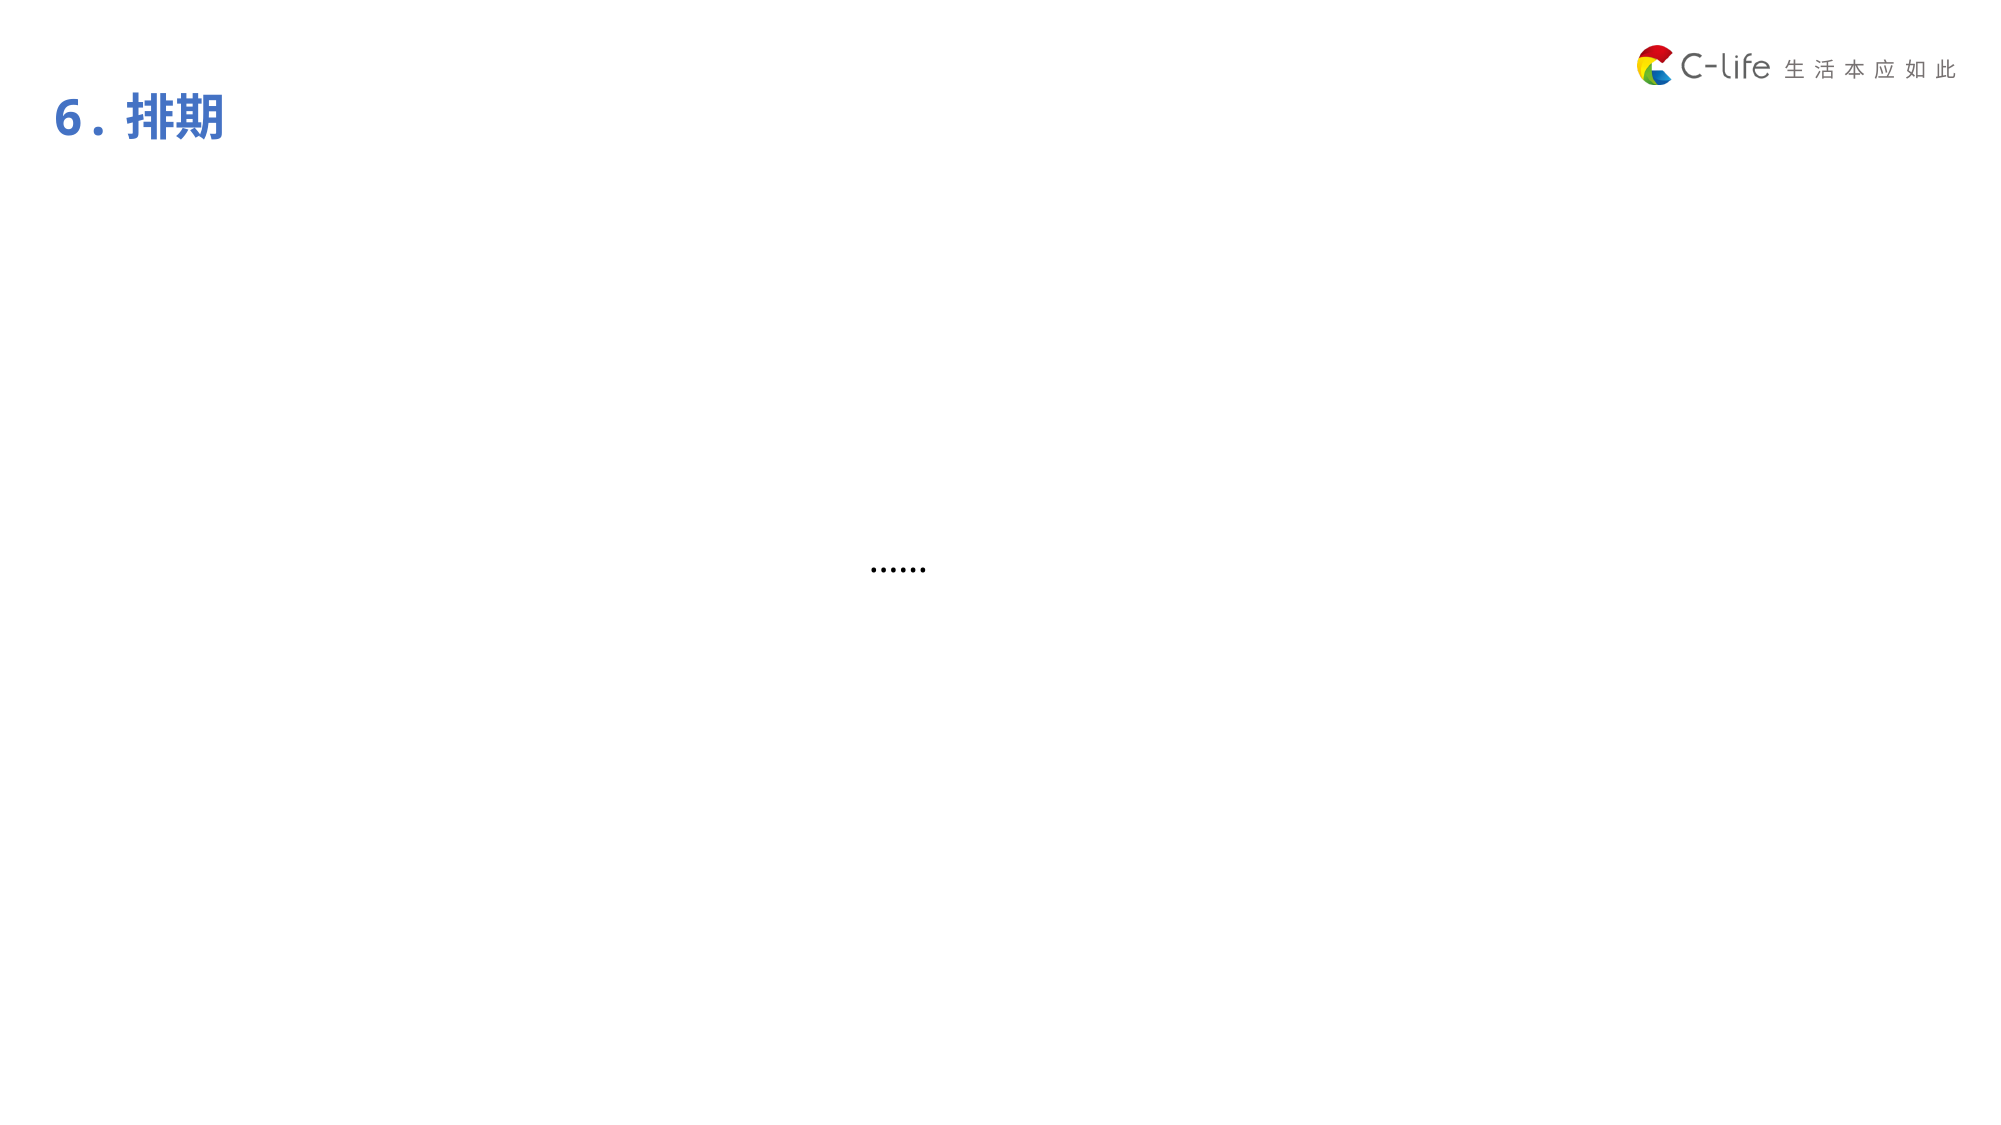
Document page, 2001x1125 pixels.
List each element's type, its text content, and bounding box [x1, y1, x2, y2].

text_box 生 活 本 应 如 此 [1769, 48, 2000, 119]
picture [1637, 45, 1770, 85]
title 6.排期 [38, 84, 1578, 154]
text_box …… [853, 527, 943, 588]
